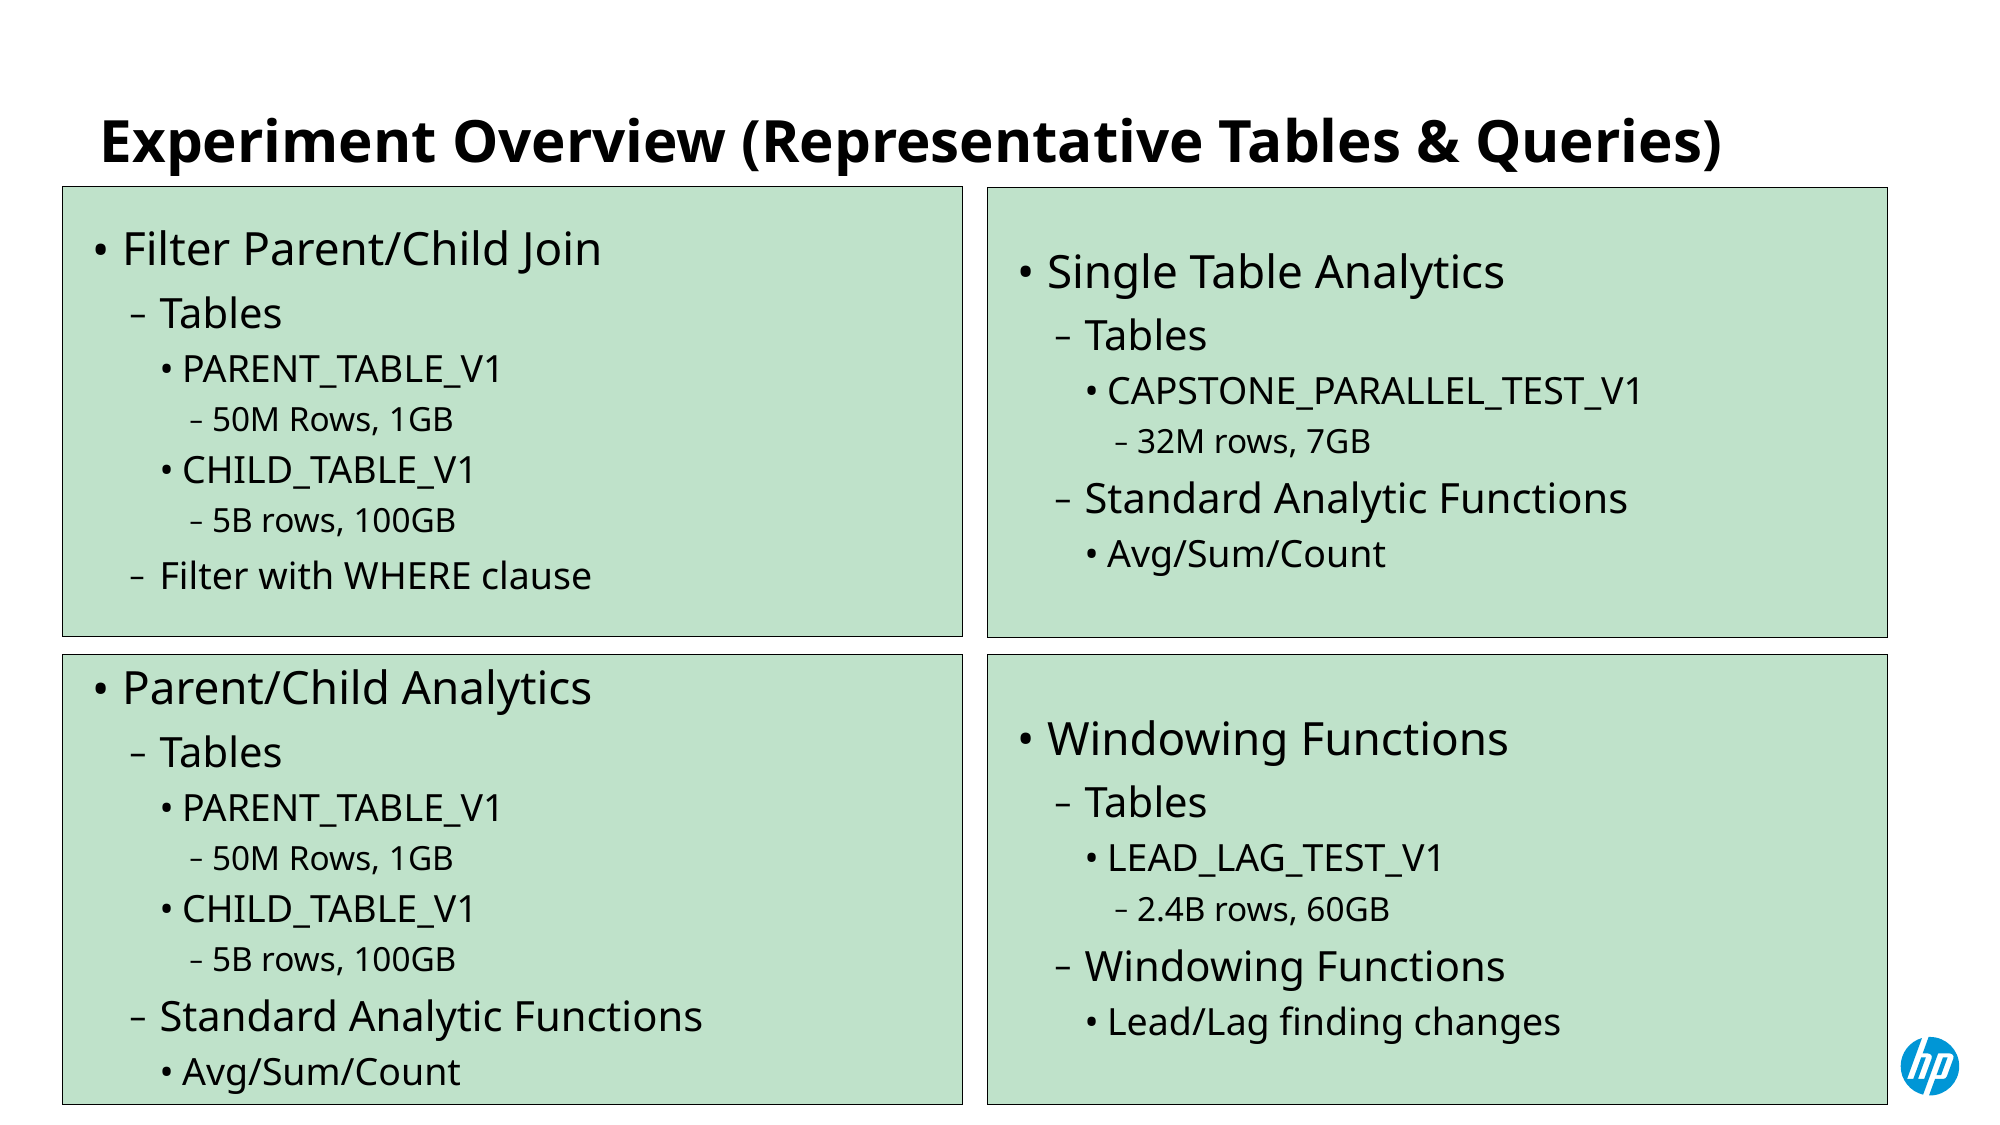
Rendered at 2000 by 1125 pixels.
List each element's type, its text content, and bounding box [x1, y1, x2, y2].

text_box Parent/Child Analytics Tables PARENT_TABLE_V1 50M Rows, 1GB CHILD_TABLE_V1 5B rows, 100GB Standard Analytic Functions Avg/Sum/Count [62, 654, 963, 1105]
text_box Filter Parent/Child Join Tables PARENT_TABLE_V1 50M Rows, 1GB CHILD_TABLE_V1 5B rows, 100GB Filter with WHERE clause [62, 186, 963, 637]
title Experiment Overview (Representative Tables & Queries) [99, 50, 1900, 175]
text_box Single Table Analytics Tables CAPSTONE_PARALLEL_TEST_V1 32M rows, 7GB Standard Analytic Functions Avg/Sum/Count [987, 187, 1888, 638]
text_box Windowing Functions Tables LEAD_LAG_TEST_V1 2.4B rows, 60GB Windowing Functions Lead/Lag finding changes [987, 654, 1888, 1105]
